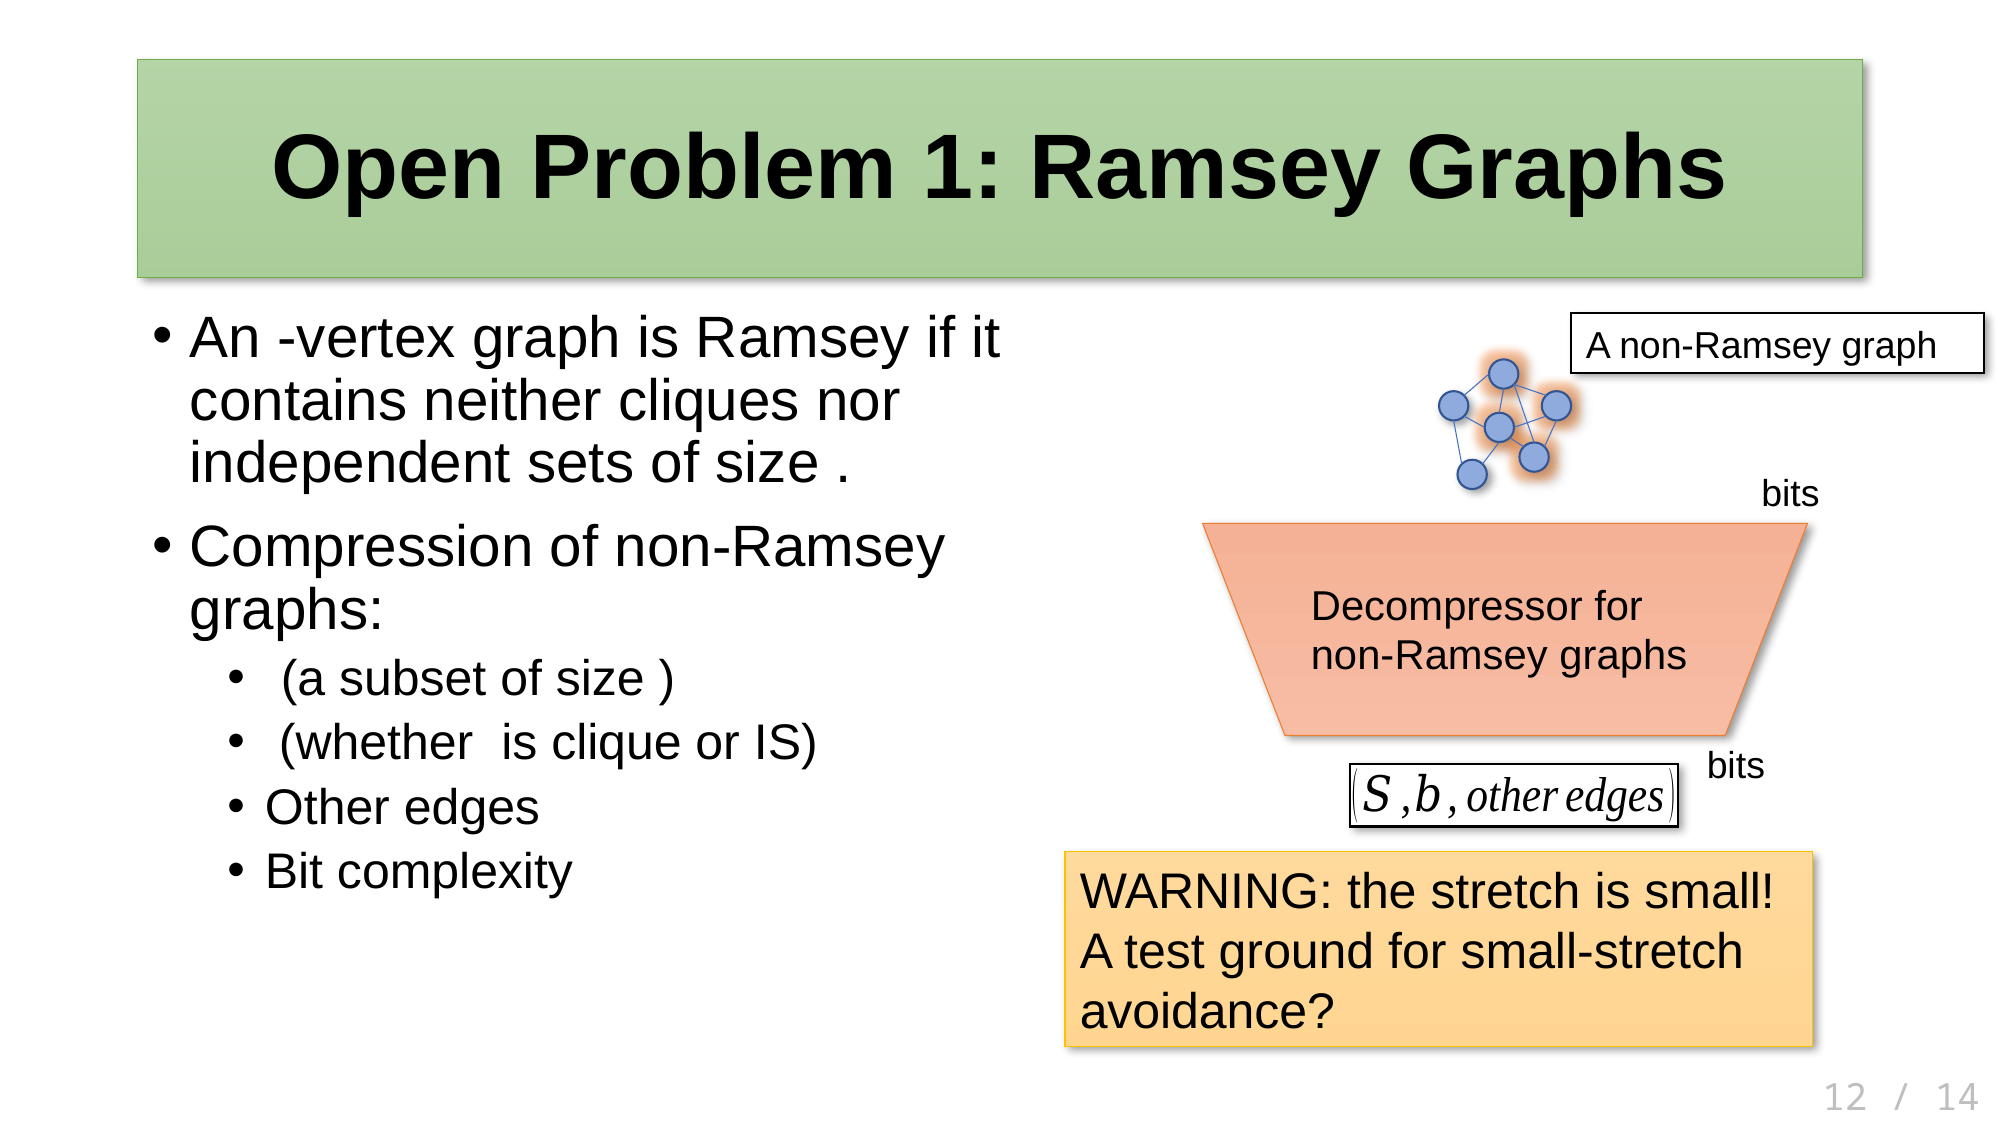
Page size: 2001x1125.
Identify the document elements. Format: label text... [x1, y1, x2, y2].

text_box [1438, 359, 1572, 490]
text_box WARNING: the stretch is small! A test ground for small-stretch avoidance? [1064, 851, 1813, 1047]
text_box 12 / 14 [1807, 1065, 2000, 1125]
text_box Decompressor for non-Ramsey graphs [1296, 571, 1732, 686]
title Open Problem 1: Ramsey Graphs [137, 59, 1863, 278]
text_box A non-Ramsey graph [1570, 312, 1985, 374]
text_box [1201, 522, 1809, 737]
